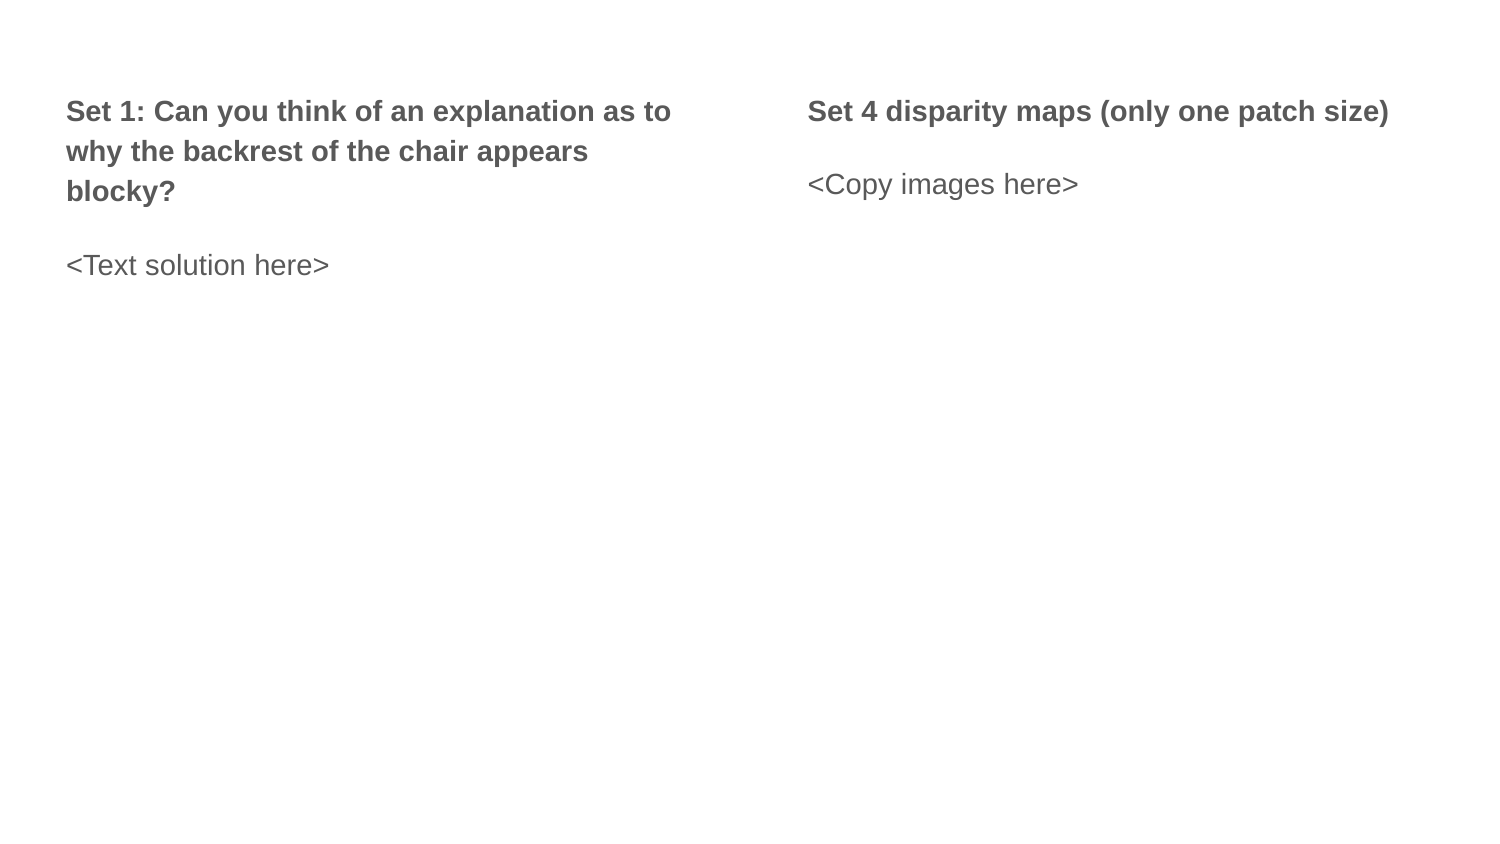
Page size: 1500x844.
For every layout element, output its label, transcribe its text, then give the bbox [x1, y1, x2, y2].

list Set 1: Can you think of an explanation as to why the backrest of the chair appears blocky? <Text solution here> [51, 71, 708, 750]
list Set 4 disparity maps (only one patch size) <Copy images here> [792, 71, 1449, 750]
